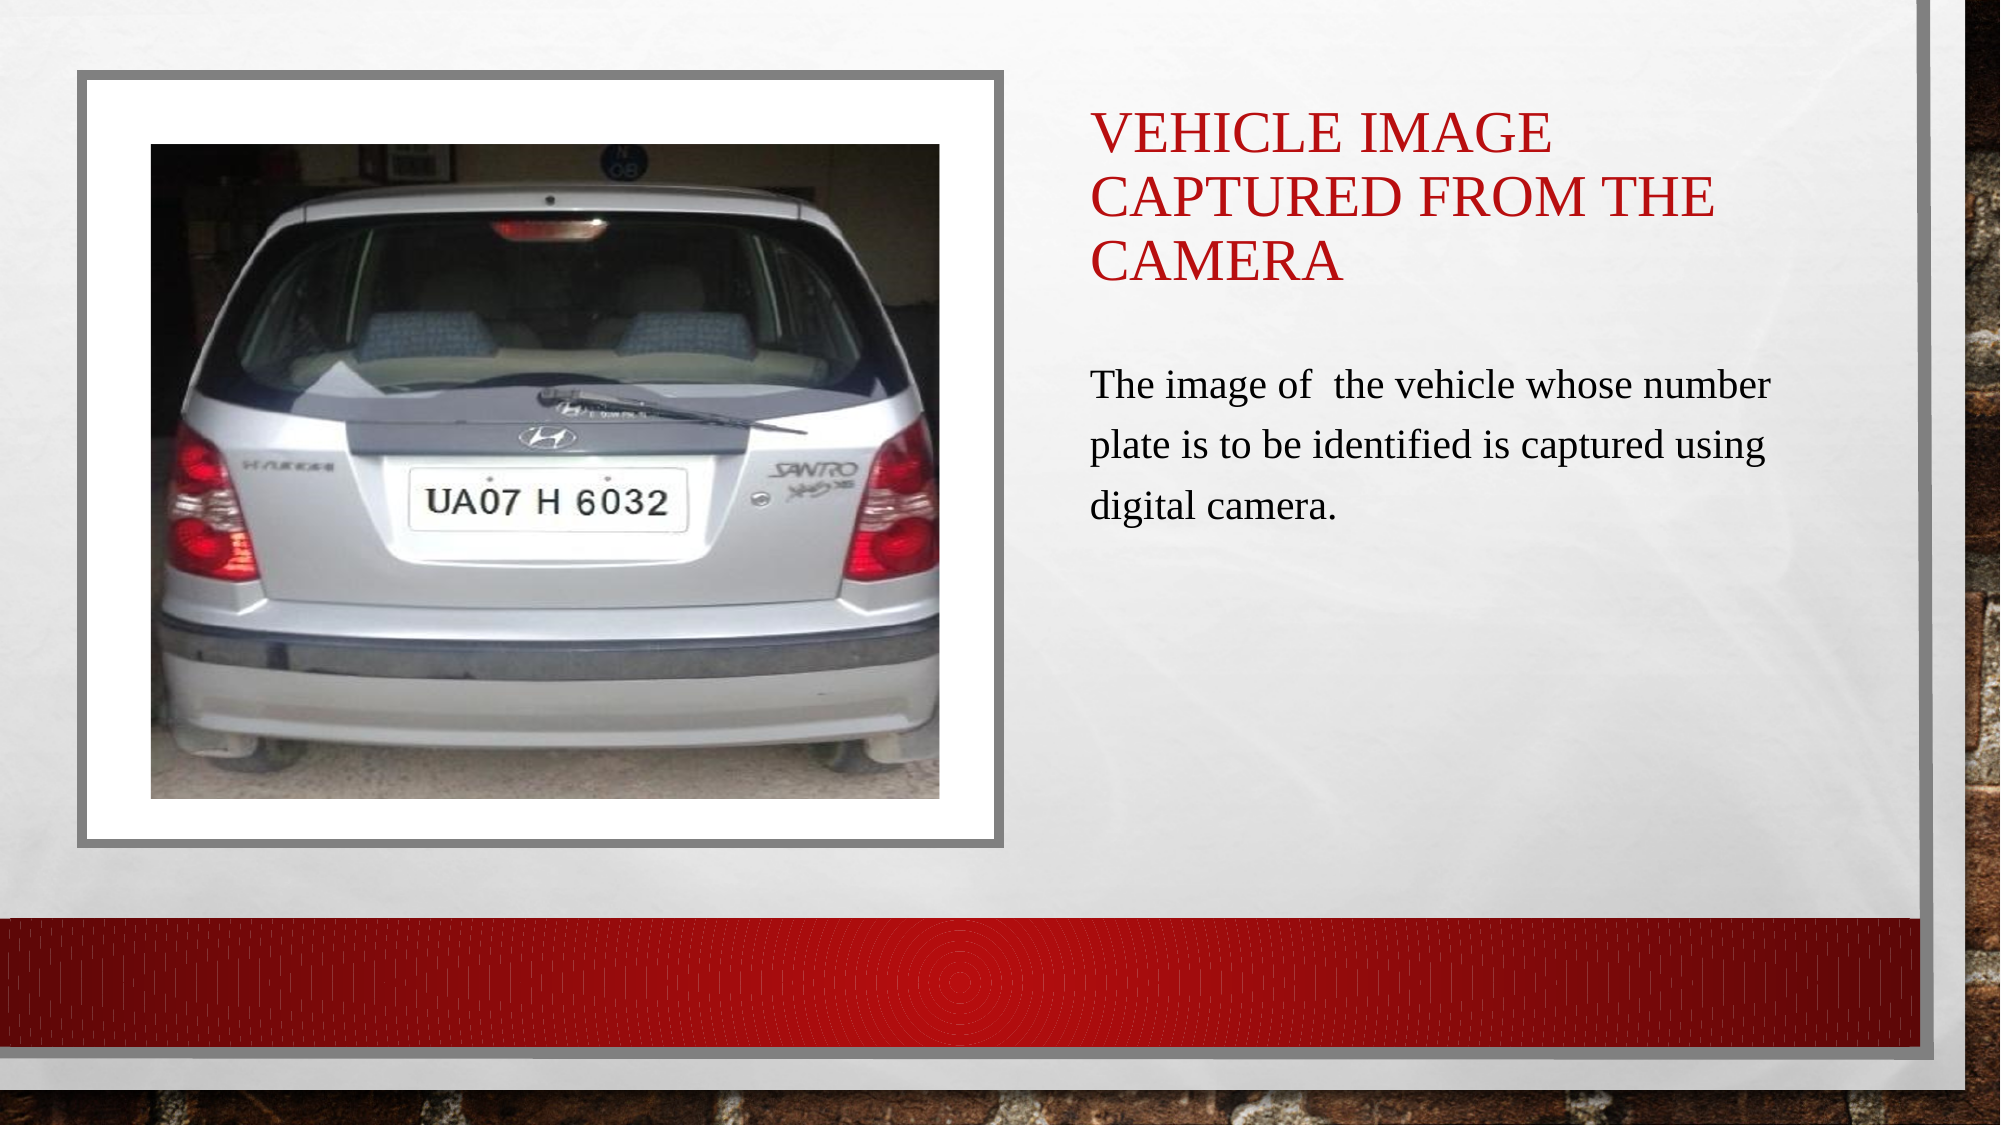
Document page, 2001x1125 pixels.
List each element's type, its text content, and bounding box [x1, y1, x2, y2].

title VEHICLE IMAGE CAPTURED FROM THE CAMERA [1075, 93, 1818, 302]
list The image of the vehicle whose number plate is to be identified is captured using digital camera. [1074, 339, 1818, 844]
text_box [80, 73, 1000, 845]
picture [122, 118, 960, 800]
picture [0, 0, 2000, 1125]
